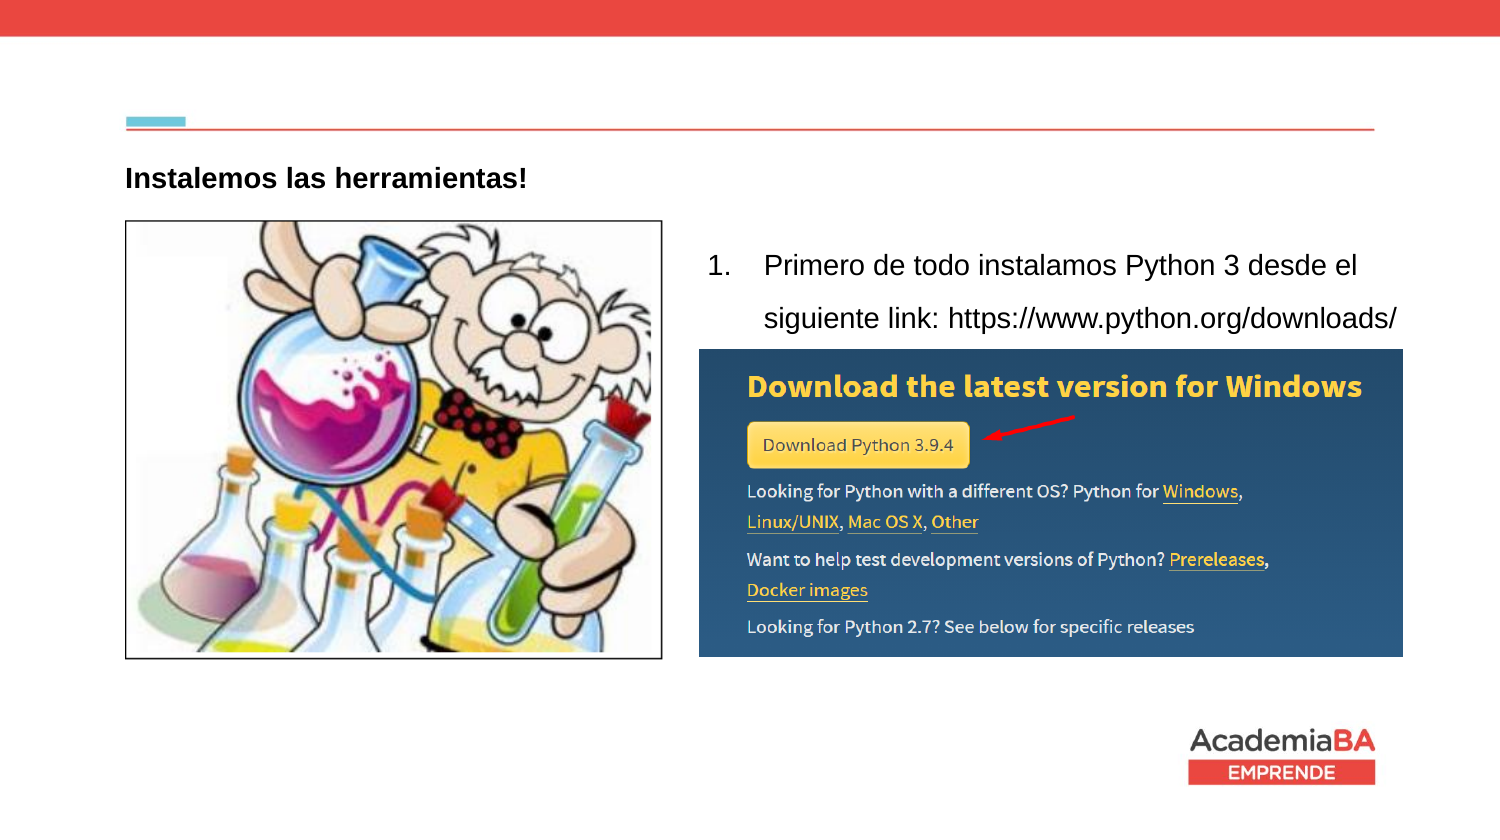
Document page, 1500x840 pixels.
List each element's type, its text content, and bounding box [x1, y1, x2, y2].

text_box Instalemos las herramientas! [125, 157, 1443, 242]
text_box Primero de todo instalamos Python 3 desde el siguiente link: https://www.python.org/downloads/ [692, 221, 1443, 342]
picture [0, 0, 1500, 787]
